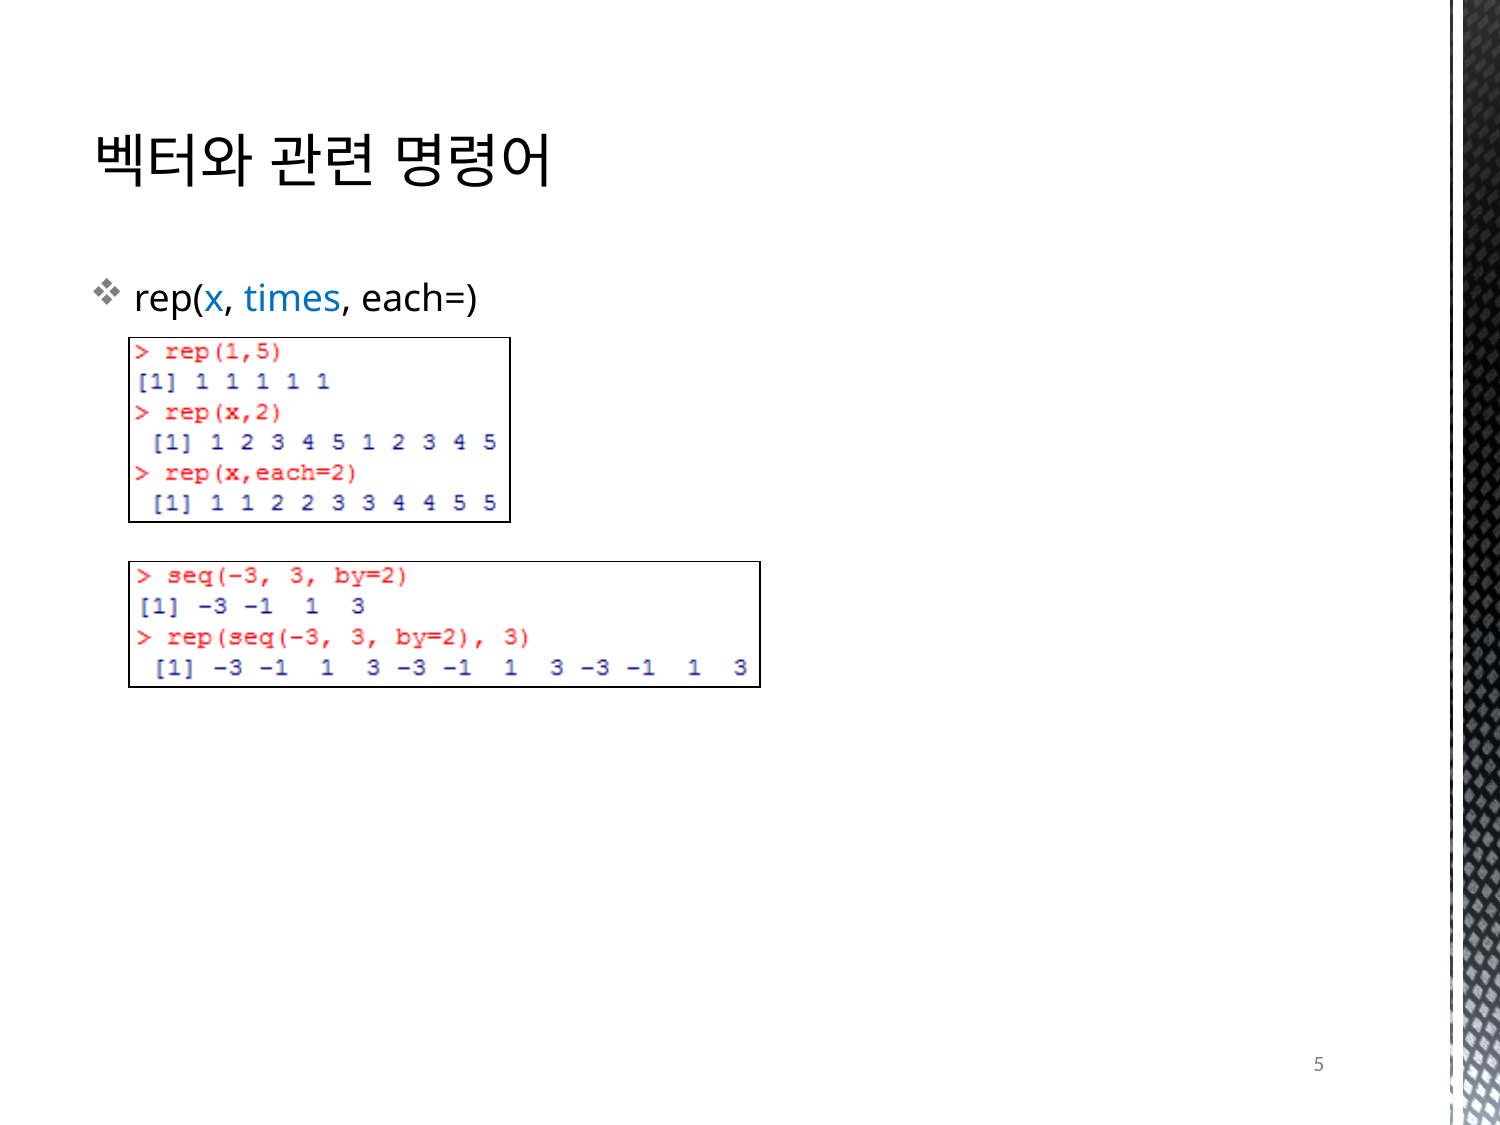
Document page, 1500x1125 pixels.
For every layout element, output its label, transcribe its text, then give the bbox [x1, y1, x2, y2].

picture [1447, 0, 1500, 1125]
picture [129, 337, 510, 522]
title 벡터와 관련 명령어 [78, 75, 1388, 244]
list rep(x, times, each=) [75, 266, 1388, 1013]
slide_number 5 [1275, 1050, 1363, 1075]
picture [129, 562, 760, 687]
